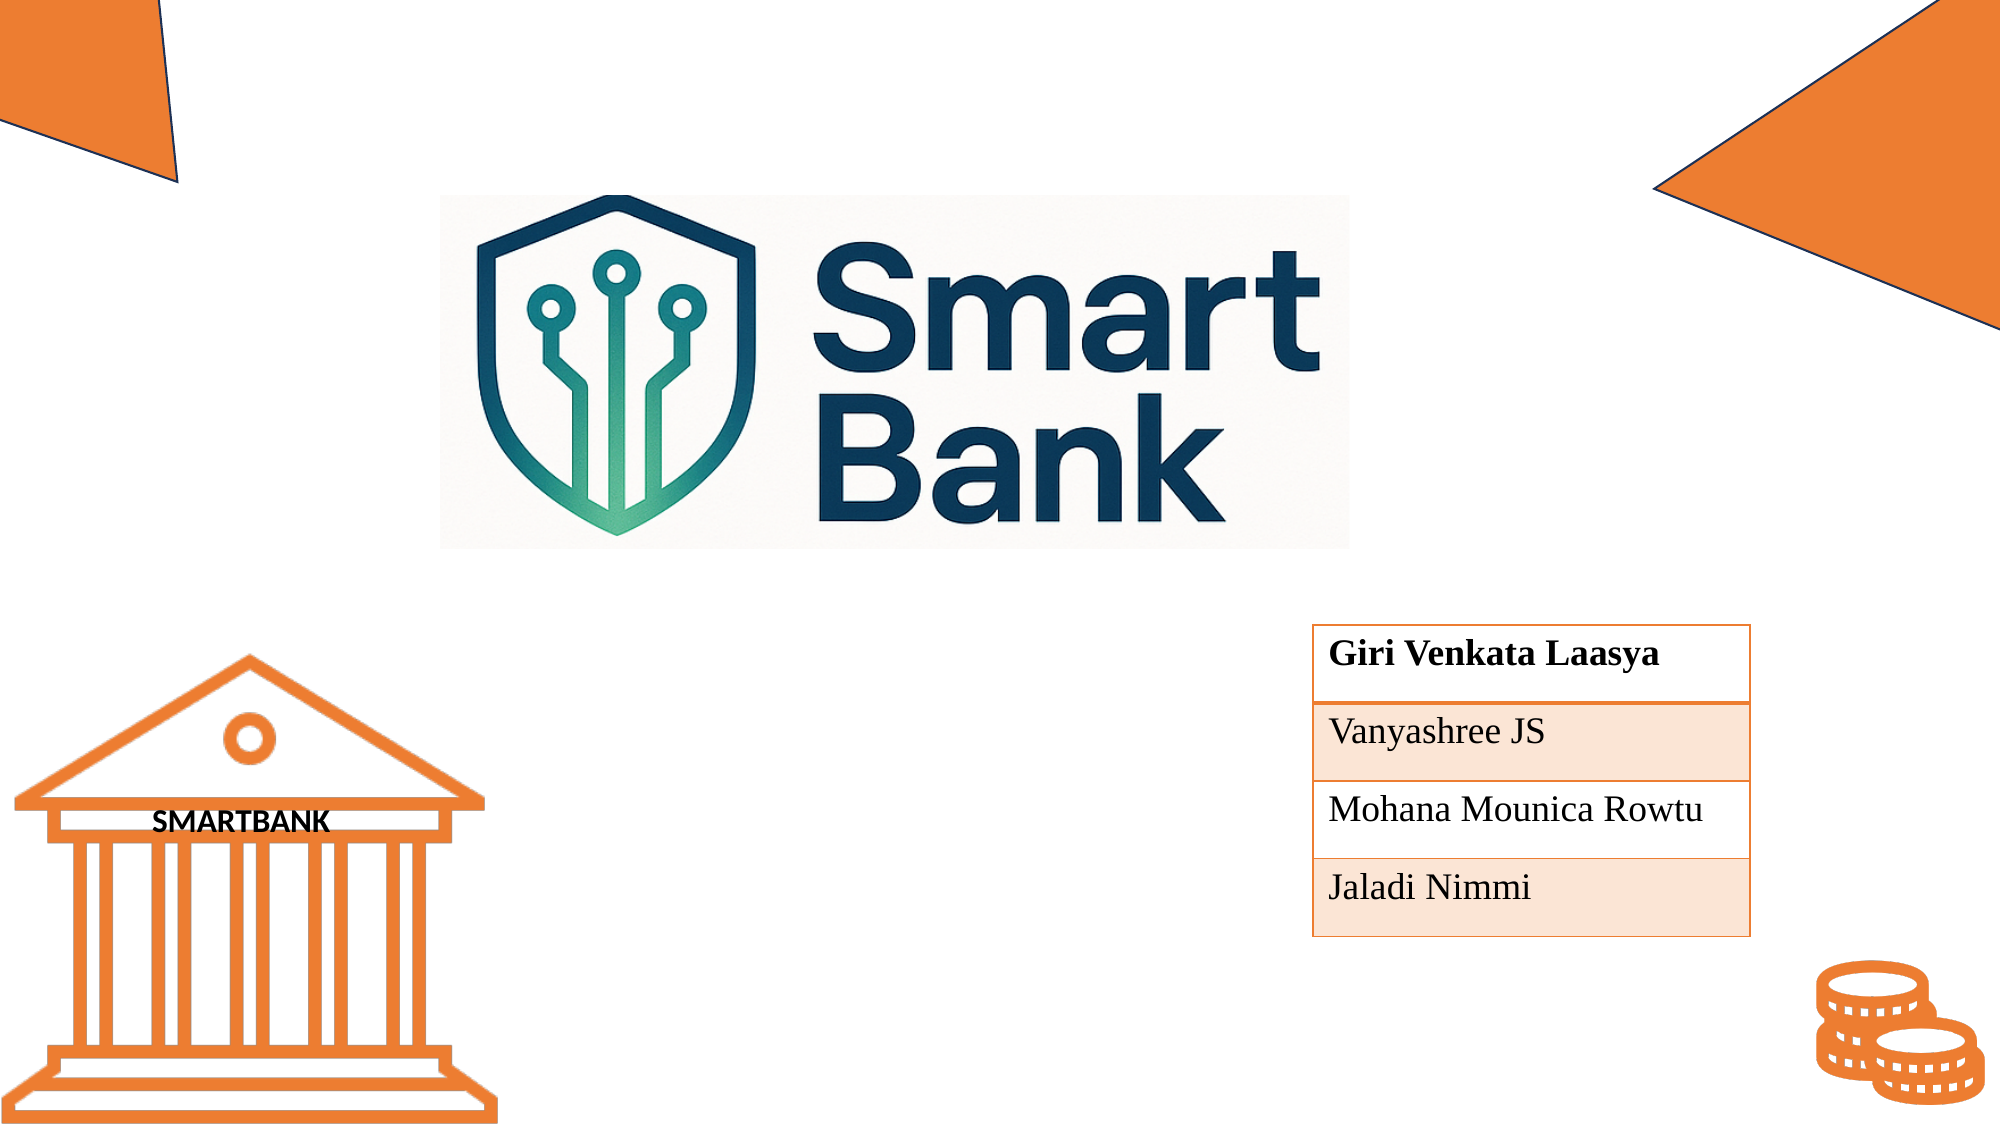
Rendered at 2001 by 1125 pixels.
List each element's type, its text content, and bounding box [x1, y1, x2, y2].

picture [440, 195, 1350, 549]
table_cell Mohana Mounica Rowtu [1314, 782, 1749, 858]
text_box [1651, 0, 2000, 331]
table_cell Jaladi Nimmi [1314, 859, 1749, 936]
picture [0, 576, 563, 1125]
text_box [0, 0, 179, 184]
picture [1800, 936, 1993, 1125]
table_cell Vanyashree JS [1314, 705, 1749, 780]
table_header Giri Venkata Laasya [1314, 626, 1749, 701]
